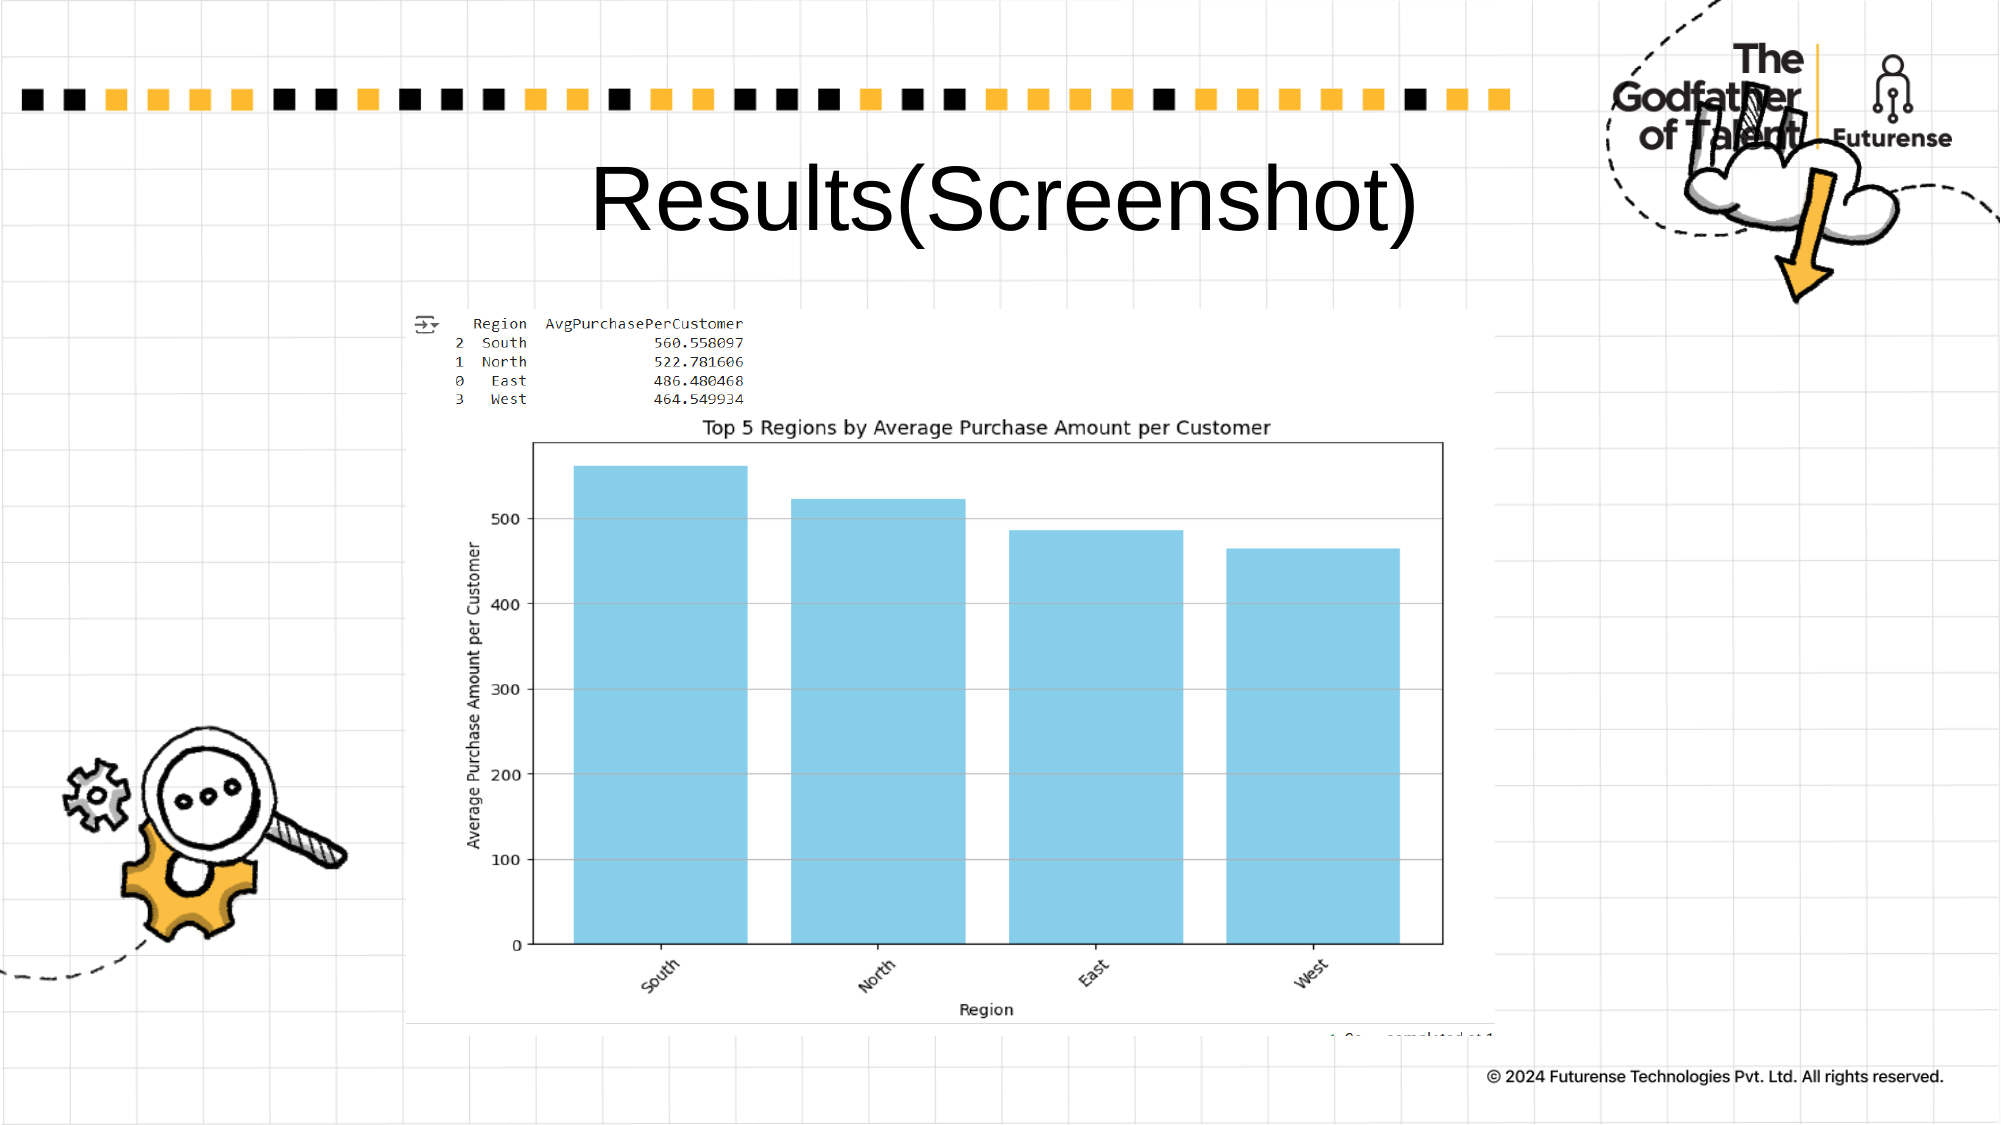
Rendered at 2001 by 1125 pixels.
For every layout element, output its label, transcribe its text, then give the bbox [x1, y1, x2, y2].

title Results(Screenshot) [574, 92, 1809, 310]
picture [0, 0, 2001, 1125]
